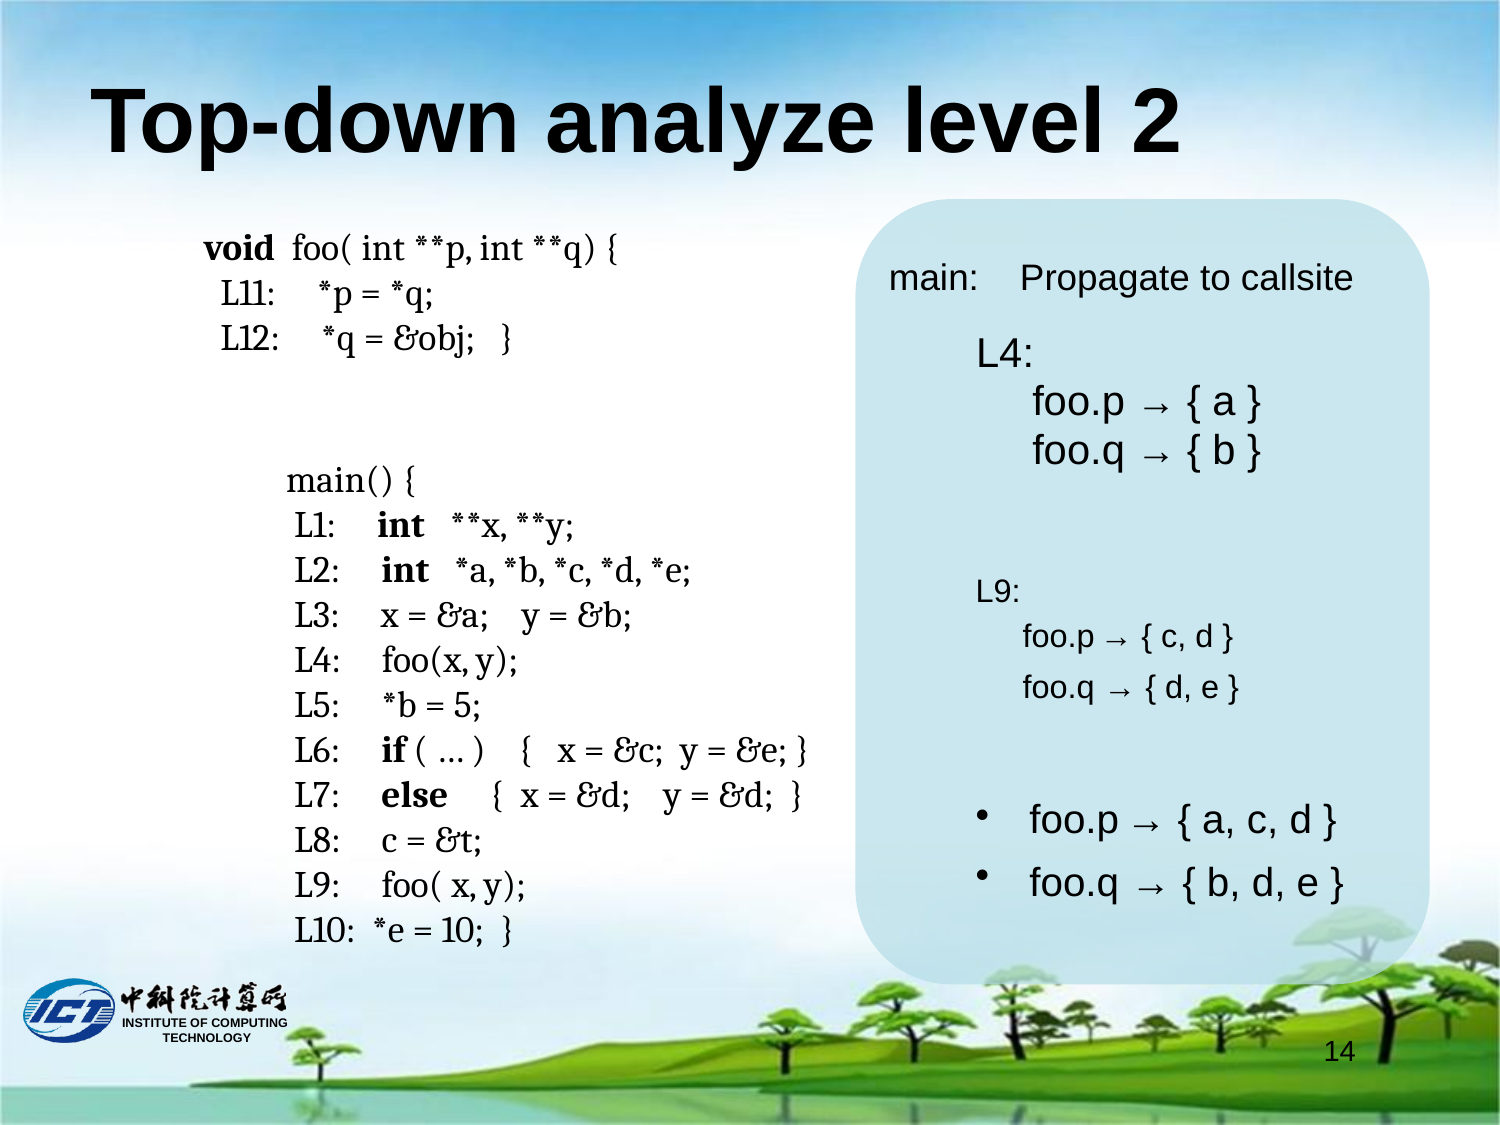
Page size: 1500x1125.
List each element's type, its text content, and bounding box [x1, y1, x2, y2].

text_box L9: foo.p → { c, d } foo.q → { d, e } [960, 562, 1336, 715]
text_box foo.p → { a, c, d } foo.q → { b, d, e } [960, 785, 1374, 914]
text_box main() { L1: int **x, **y; L2: int *a, *b, *c, *d, *e; L3: x = &a; y = &b; L4: foo(x, y); L5: *b = 5; L6: if ( … ) { x = &c; y = &e; } L7: else { x = &d; y = &d; } L8: c = &t; L9: foo( x, y); L10: *e = 10; } [210, 410, 821, 973]
text_box [853, 276, 1432, 987]
text_box void foo( int **p, int **q) { L11: *p = *q; L12: *q = &obj; } [128, 222, 680, 387]
text_box [866, 197, 1419, 246]
slide_number 14 [1074, 1024, 1372, 1103]
text_box main: Propagate to callsite [820, 246, 1430, 329]
list L4: foo.p → { a } foo.q → { b } [960, 329, 1302, 493]
title Top-down analyze level 2 [74, 44, 1426, 188]
picture [0, 0, 1500, 1125]
